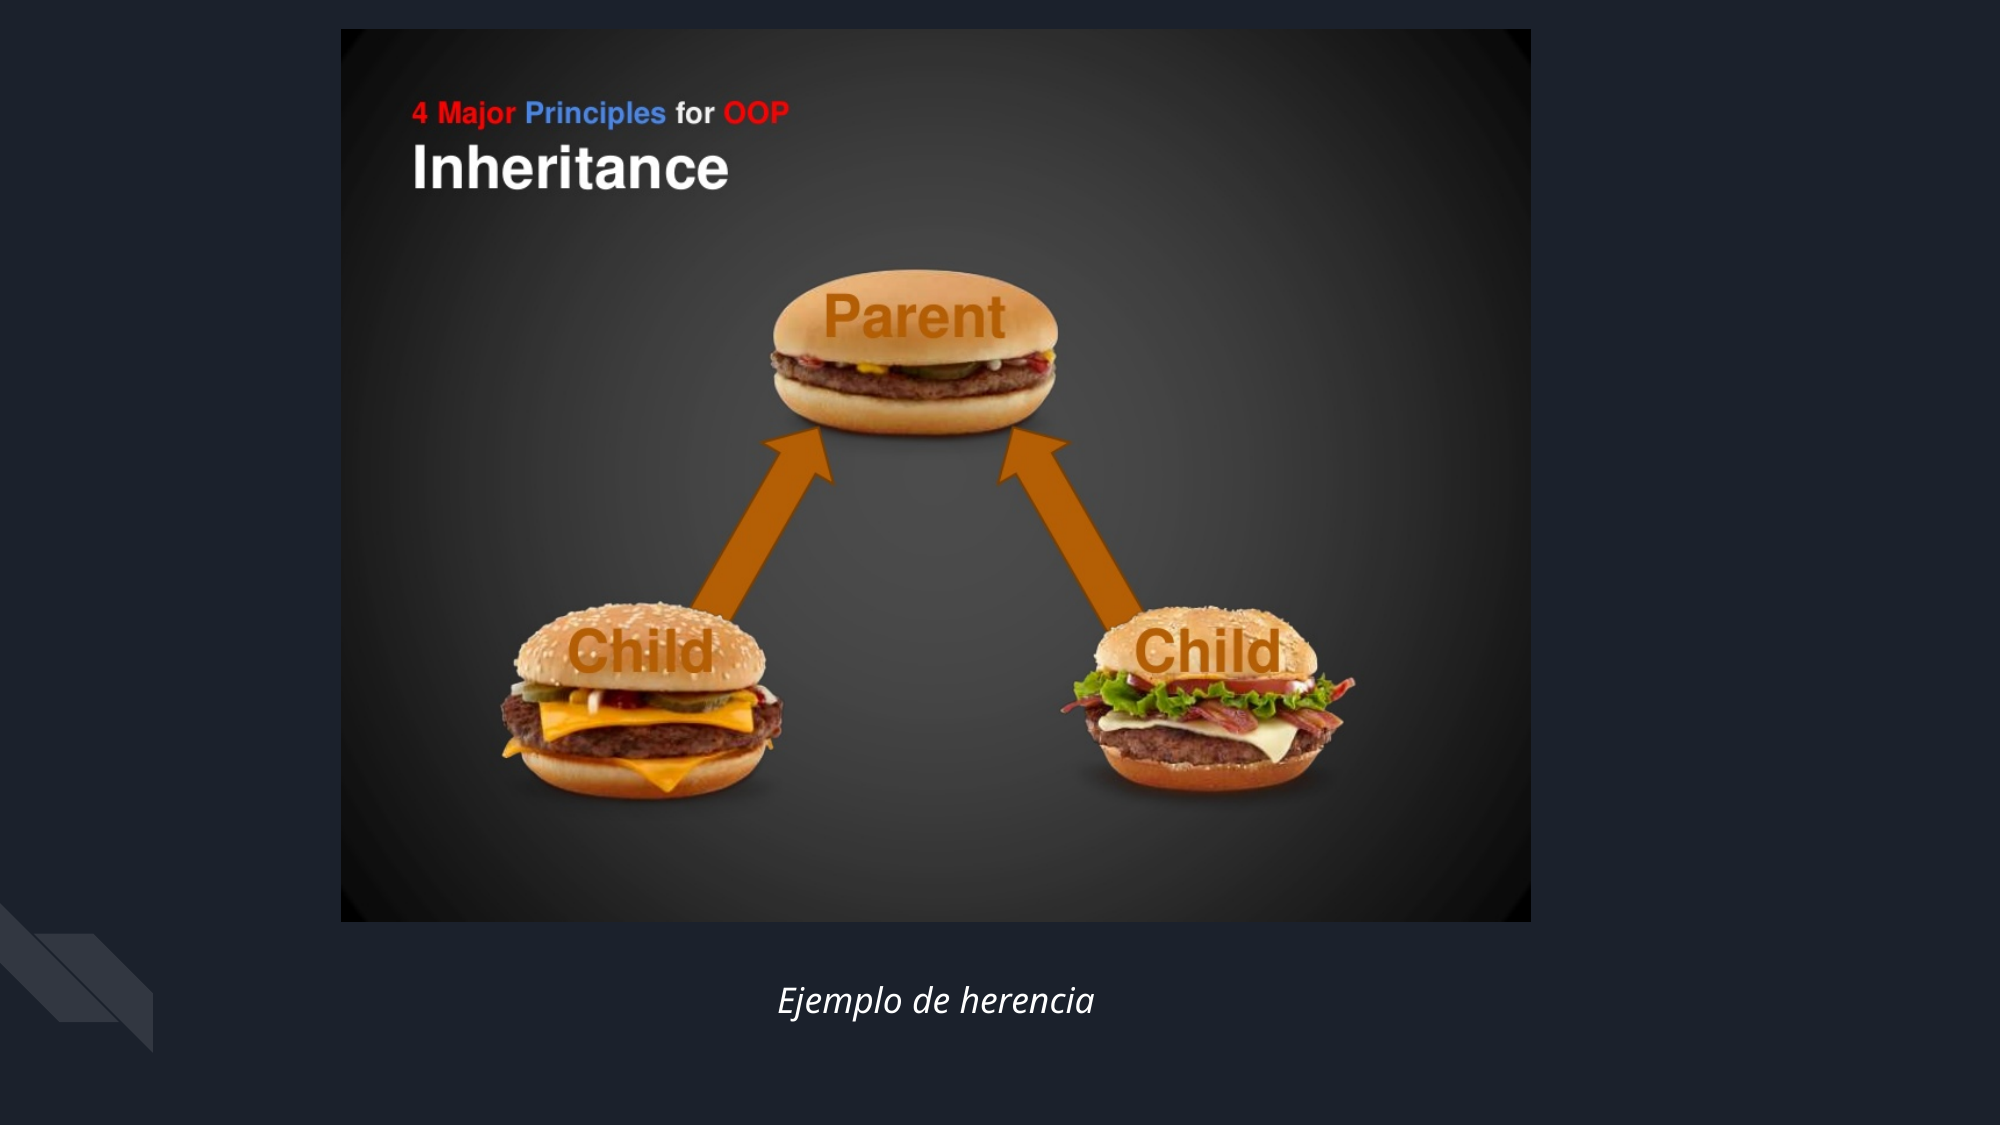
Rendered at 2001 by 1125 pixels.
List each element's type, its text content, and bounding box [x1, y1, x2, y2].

picture [341, 29, 1531, 922]
list Ejemplo de herencia [177, 941, 1695, 1057]
